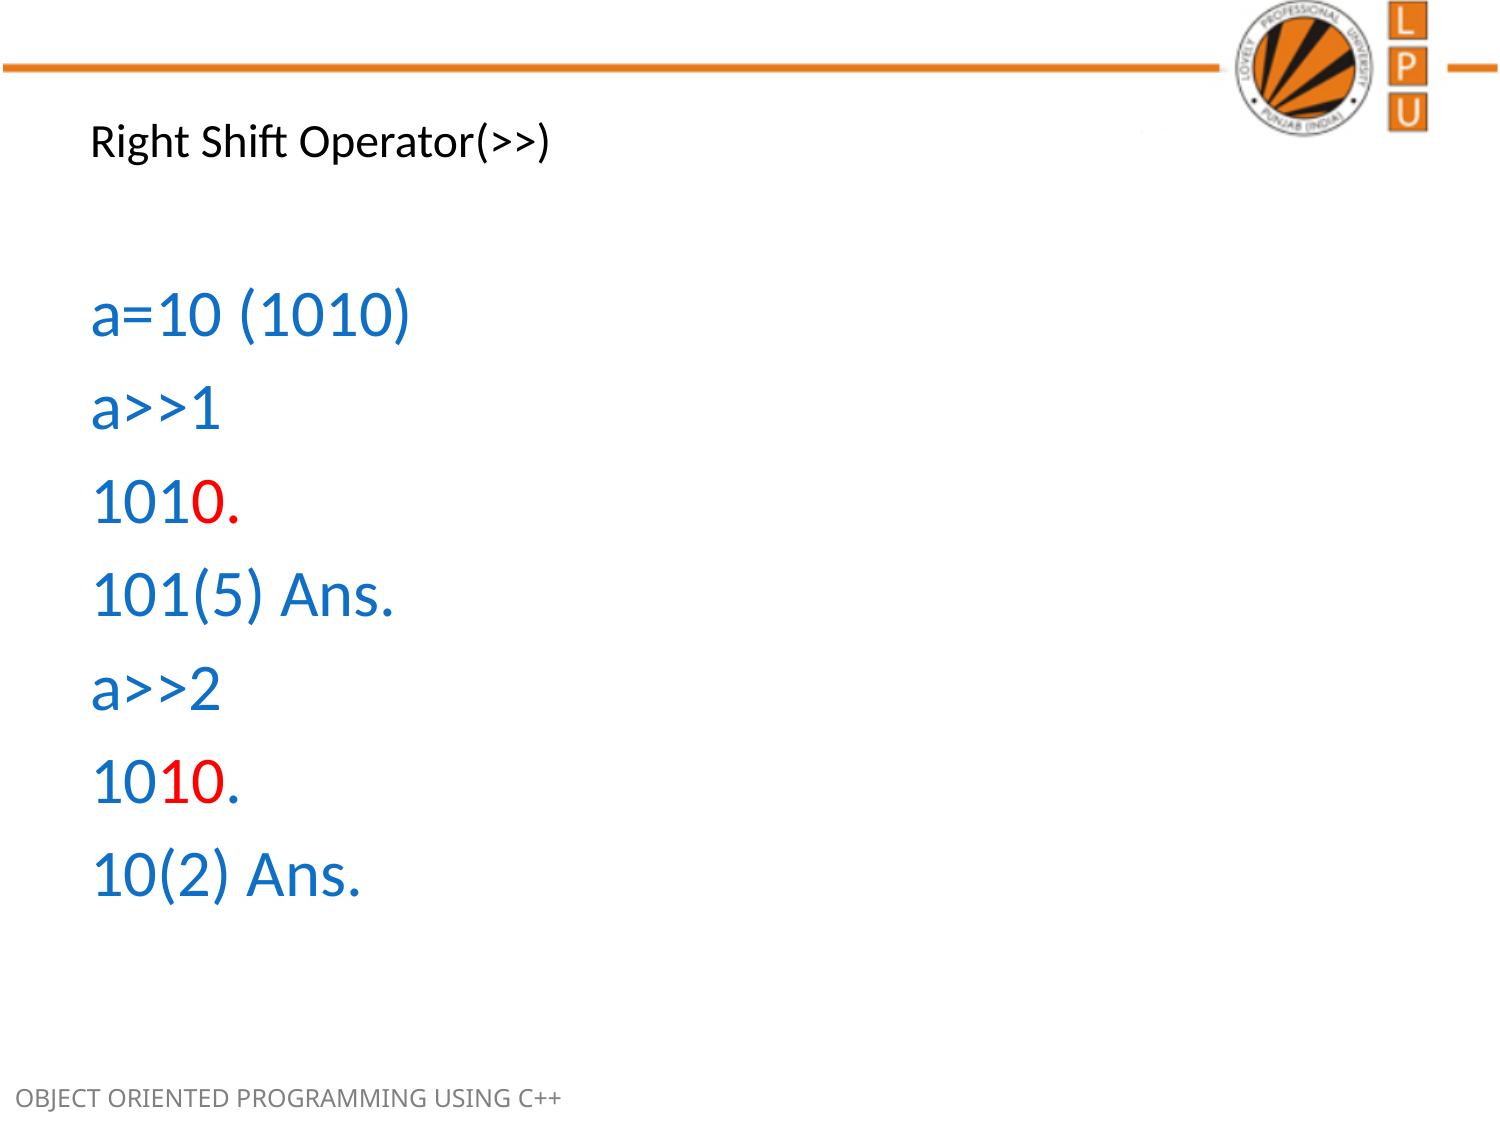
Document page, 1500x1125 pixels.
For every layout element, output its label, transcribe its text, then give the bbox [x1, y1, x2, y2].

picture [3, 0, 1500, 155]
title Right Shift Operator(>>) [75, 45, 1425, 233]
list a=10 (1010) a>>1 1010. 101(5) Ans. a>>2 1010. 10(2) Ans. [75, 262, 1425, 1005]
